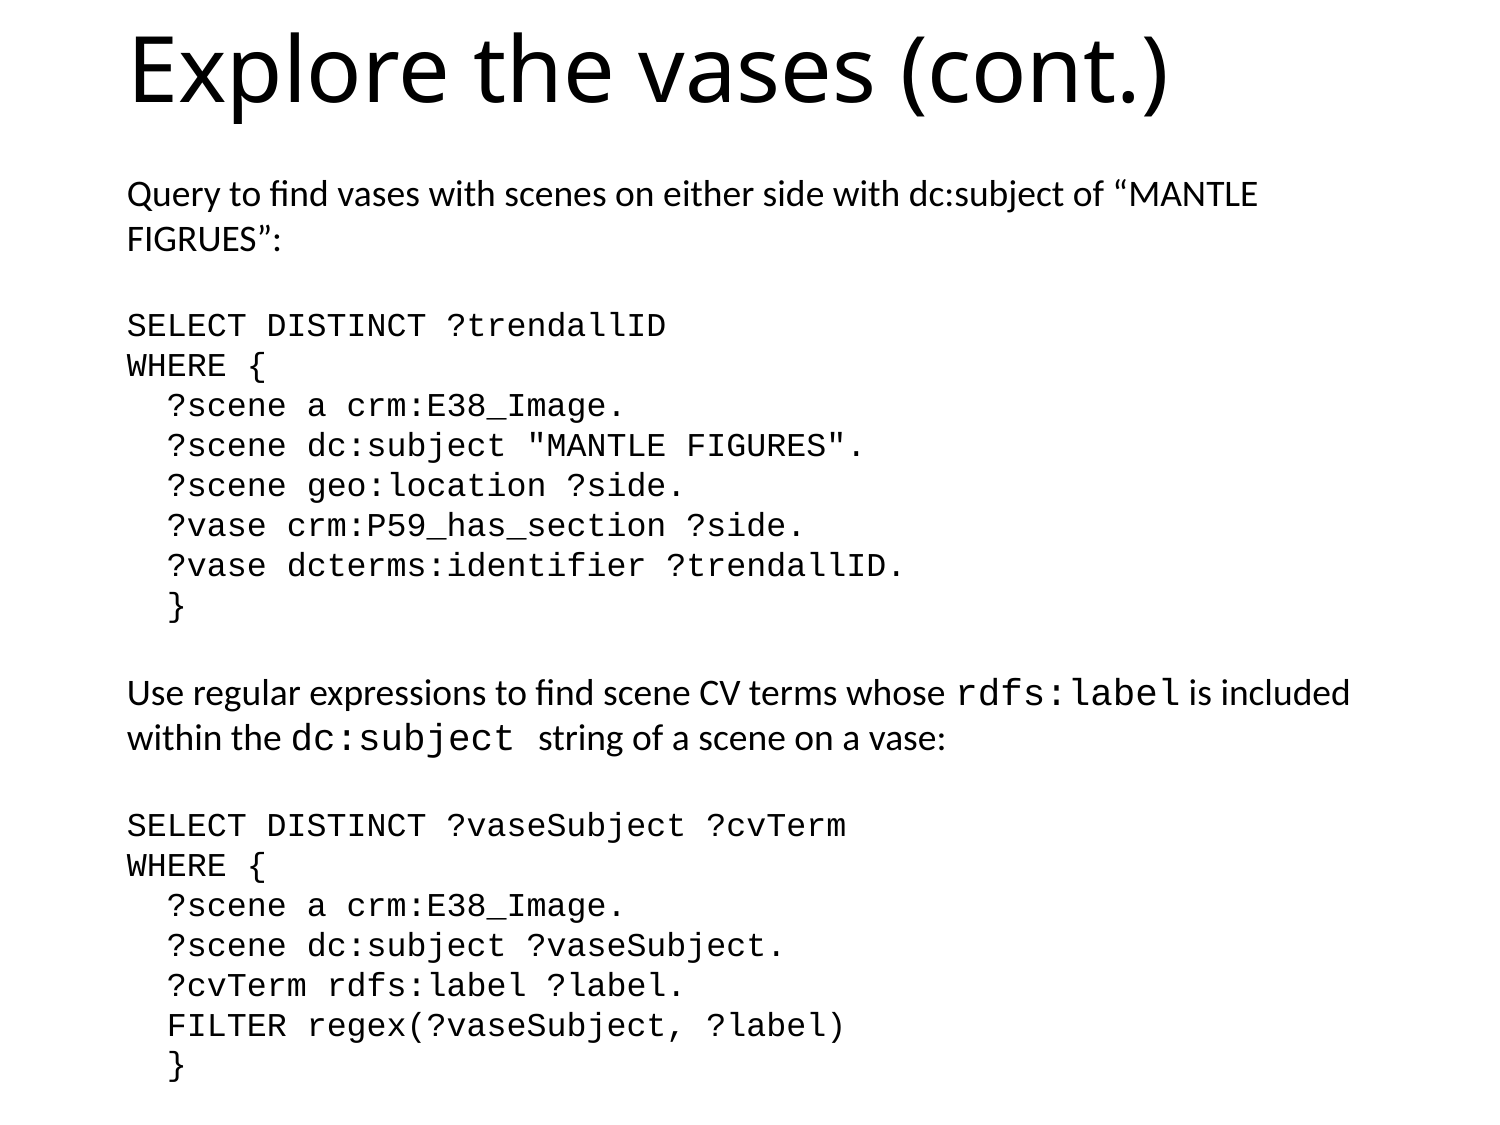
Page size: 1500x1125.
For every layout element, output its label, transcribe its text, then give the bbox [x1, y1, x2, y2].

text_box Query to find vases with scenes on either side with dc:subject of “MANTLE FIGRUES”: SELECT DISTINCT ?trendallID WHERE { ?scene a crm:E38_Image. ?scene dc:subject "MANTLE FIGURES". ?scene geo:location ?side. ?vase crm:P59_has_section ?side. ?vase dcterms:identifier ?trendallID. } Use regular expressions to find scene CV terms whose rdfs:label is included within the dc:subject string of a scene on a vase: SELECT DISTINCT ?vaseSubject ?cvTerm WHERE { ?scene a crm:E38_Image. ?scene dc:subject ?vaseSubject. ?cvTerm rdfs:label ?label. FILTER regex(?vaseSubject, ?label) } [112, 161, 1406, 1125]
title Explore the vases (cont.) [112, 0, 1406, 146]
